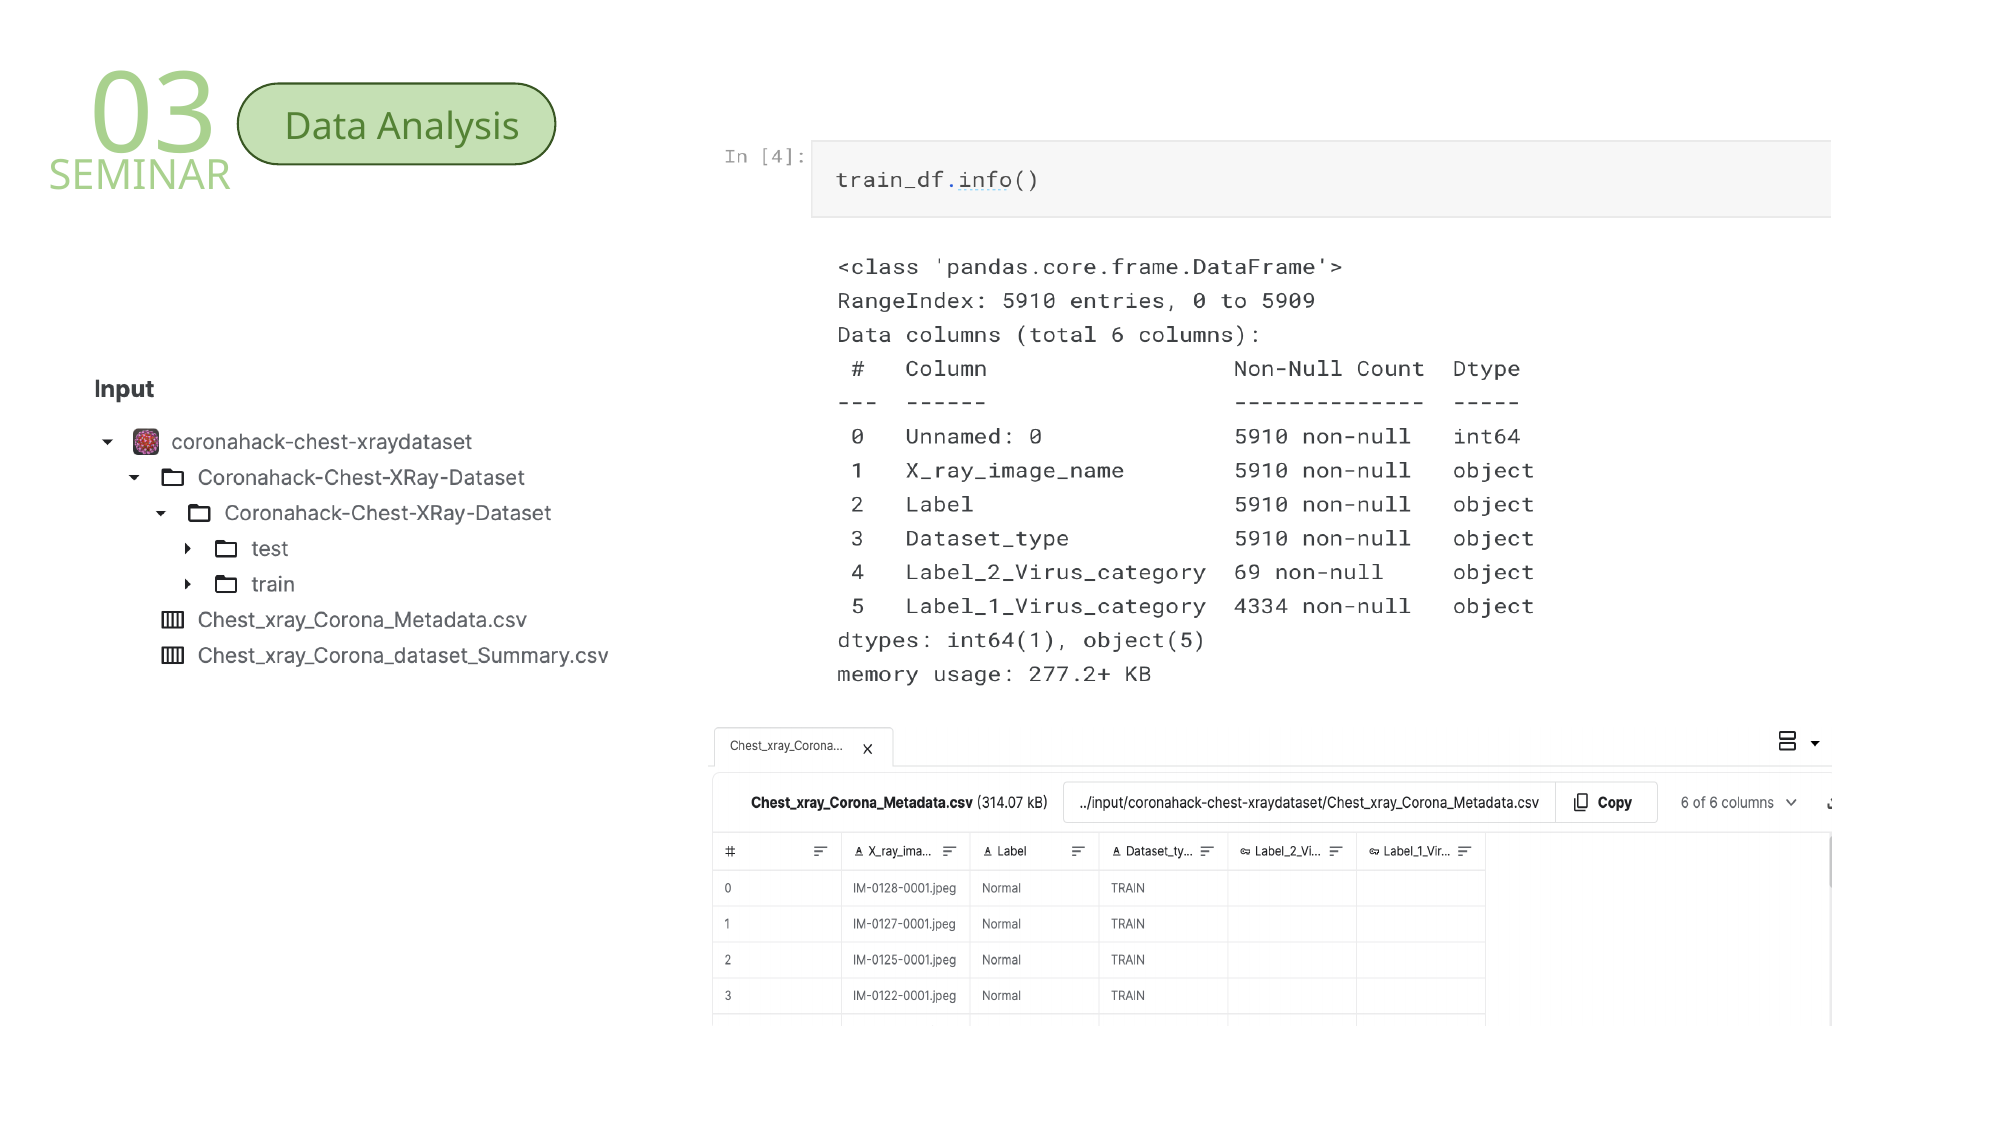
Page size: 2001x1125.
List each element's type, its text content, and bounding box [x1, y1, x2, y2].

picture [708, 123, 1832, 1026]
text_box [236, 82, 544, 166]
text_box Data Analysis [269, 94, 556, 155]
text_box 03 [63, 32, 244, 141]
text_box SEMINAR [17, 141, 262, 206]
picture [79, 347, 670, 692]
